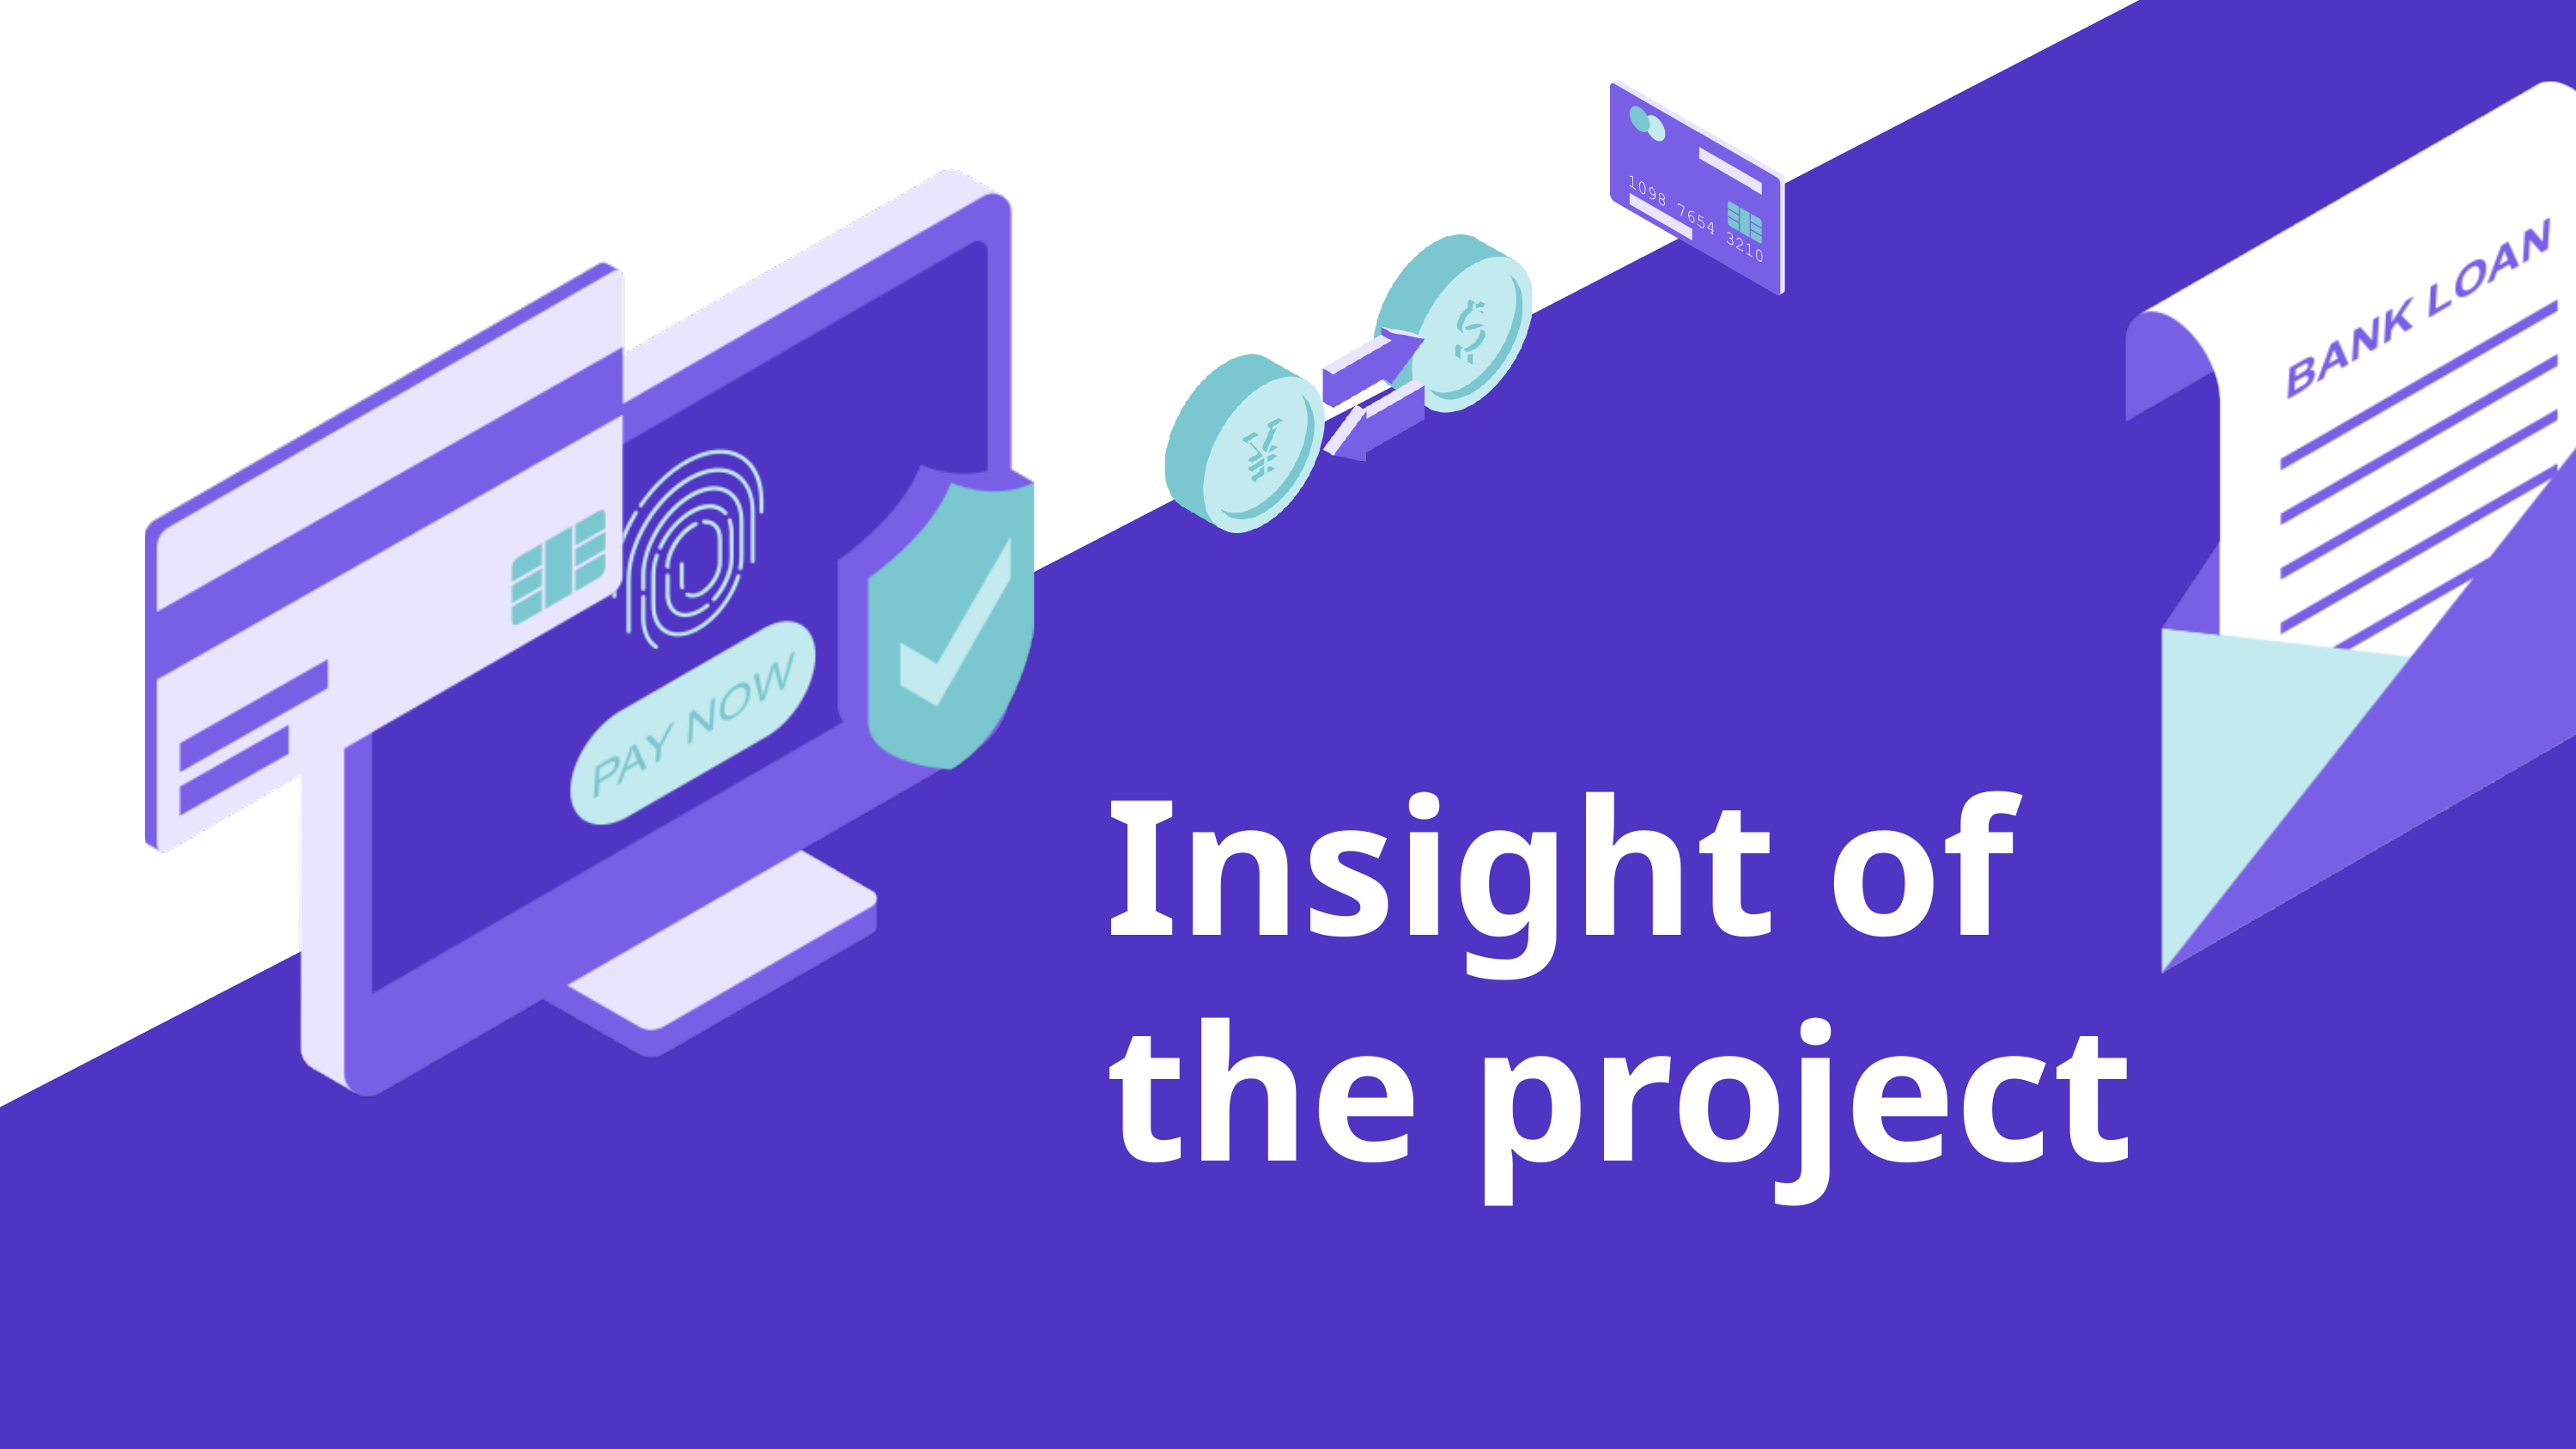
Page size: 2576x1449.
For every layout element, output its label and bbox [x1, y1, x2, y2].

text_box [2328, 80, 2576, 973]
text_box [144, 169, 741, 1103]
text_box [747, 0, 2322, 1449]
